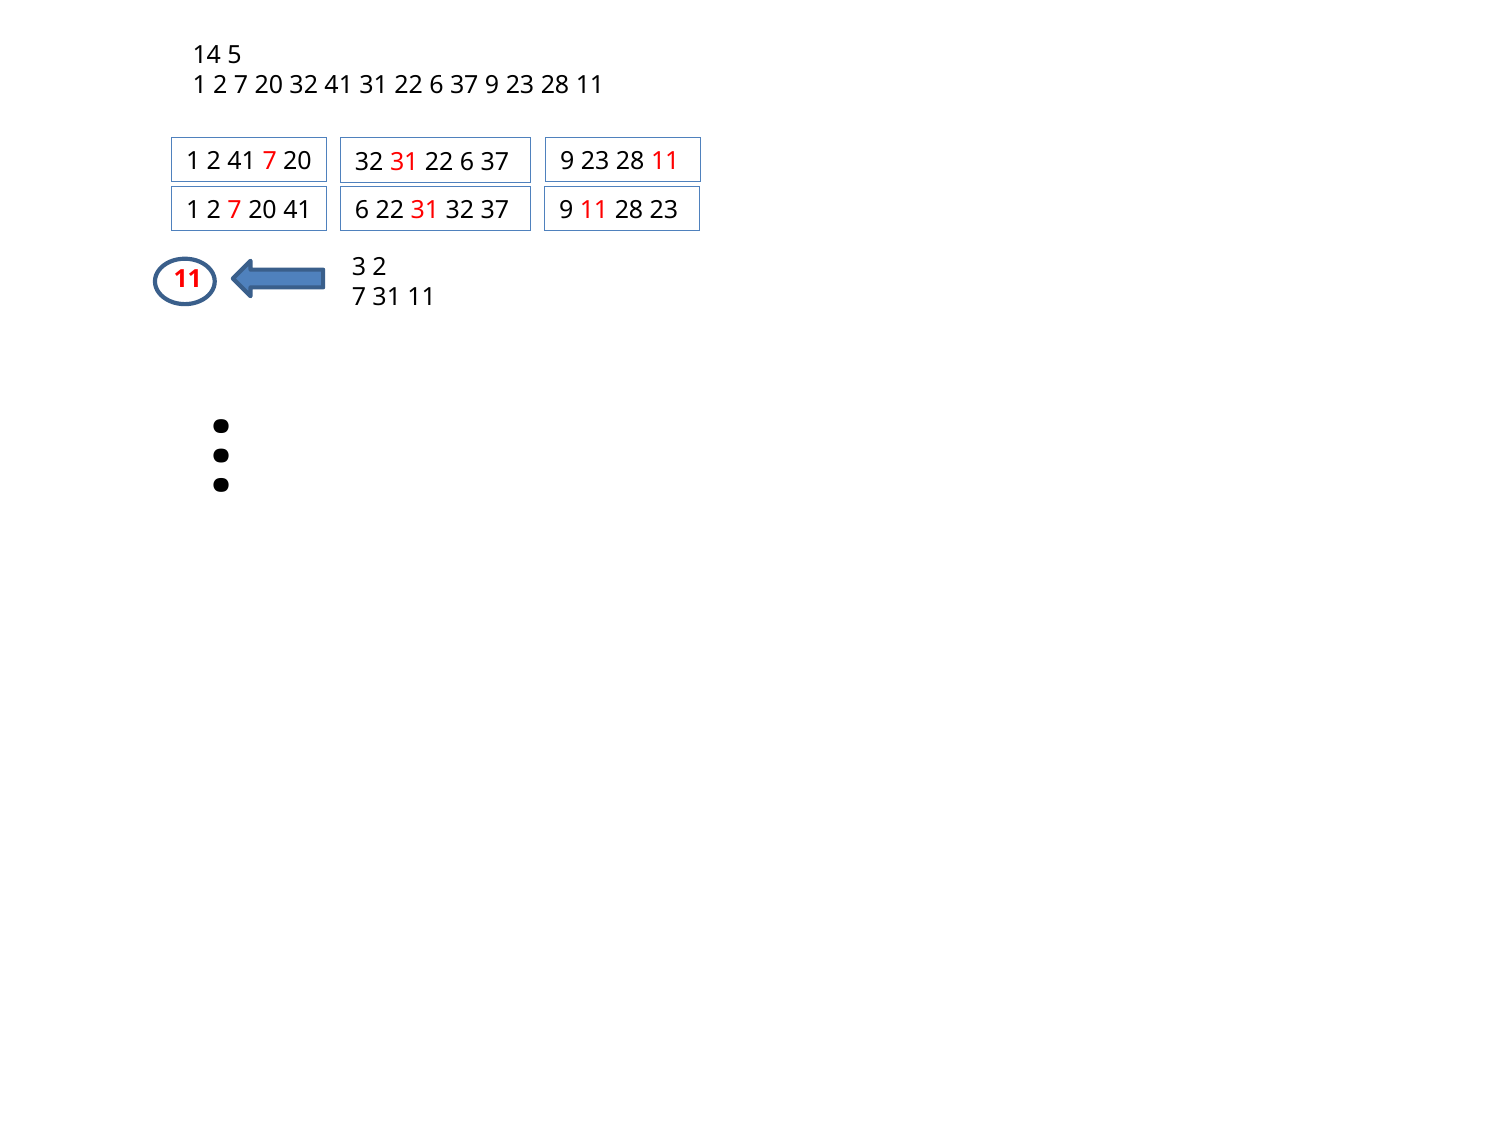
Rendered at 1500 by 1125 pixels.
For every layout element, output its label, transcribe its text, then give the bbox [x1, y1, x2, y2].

text_box 32 31 22 6 37 [340, 137, 531, 183]
text_box [152, 256, 217, 307]
text_box 1 2 41 7 20 [171, 137, 327, 182]
text_box 3 2 7 31 11 [337, 243, 452, 319]
text_box 11 [158, 255, 218, 300]
text_box 9 11 28 23 [544, 186, 700, 231]
text_box 14 5 1 2 7 20 32 41 31 22 6 37 9 23 28 11 [177, 30, 627, 106]
text_box 9 23 28 11 [545, 137, 701, 182]
text_box 6 22 31 32 37 [340, 186, 531, 231]
text_box [230, 258, 326, 299]
text_box … [168, 396, 336, 497]
text_box 1 2 7 20 41 [171, 186, 327, 231]
